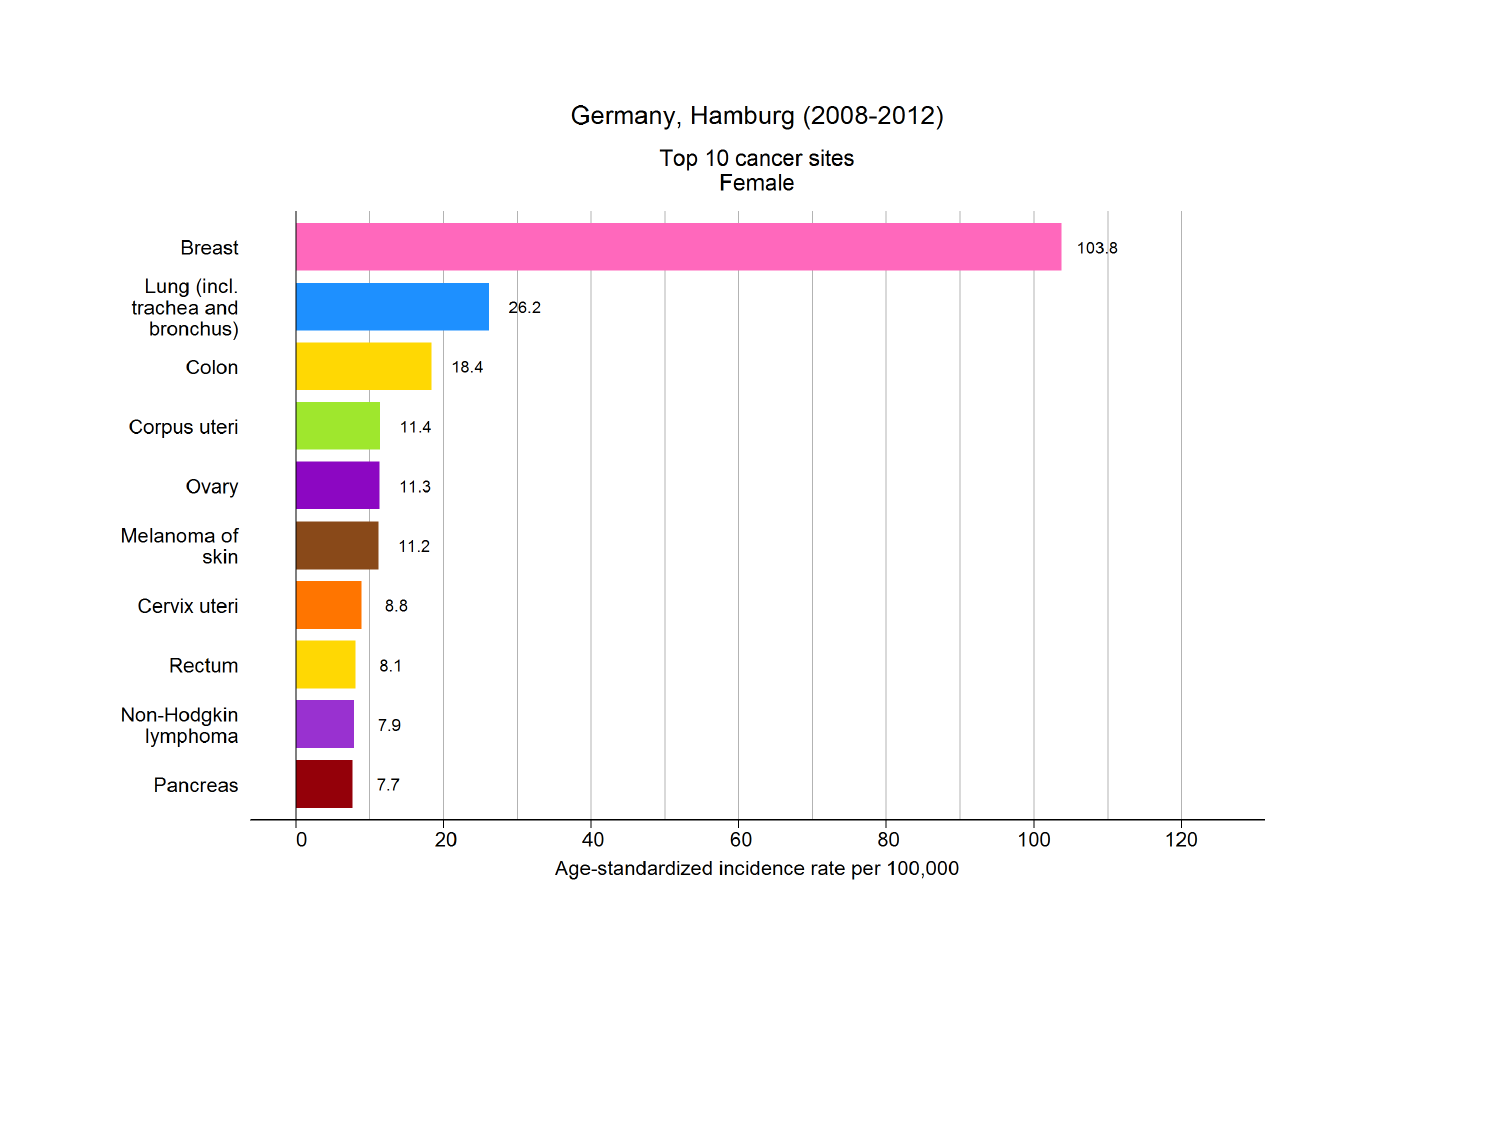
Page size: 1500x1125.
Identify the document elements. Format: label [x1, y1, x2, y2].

list [91, 67, 1293, 917]
